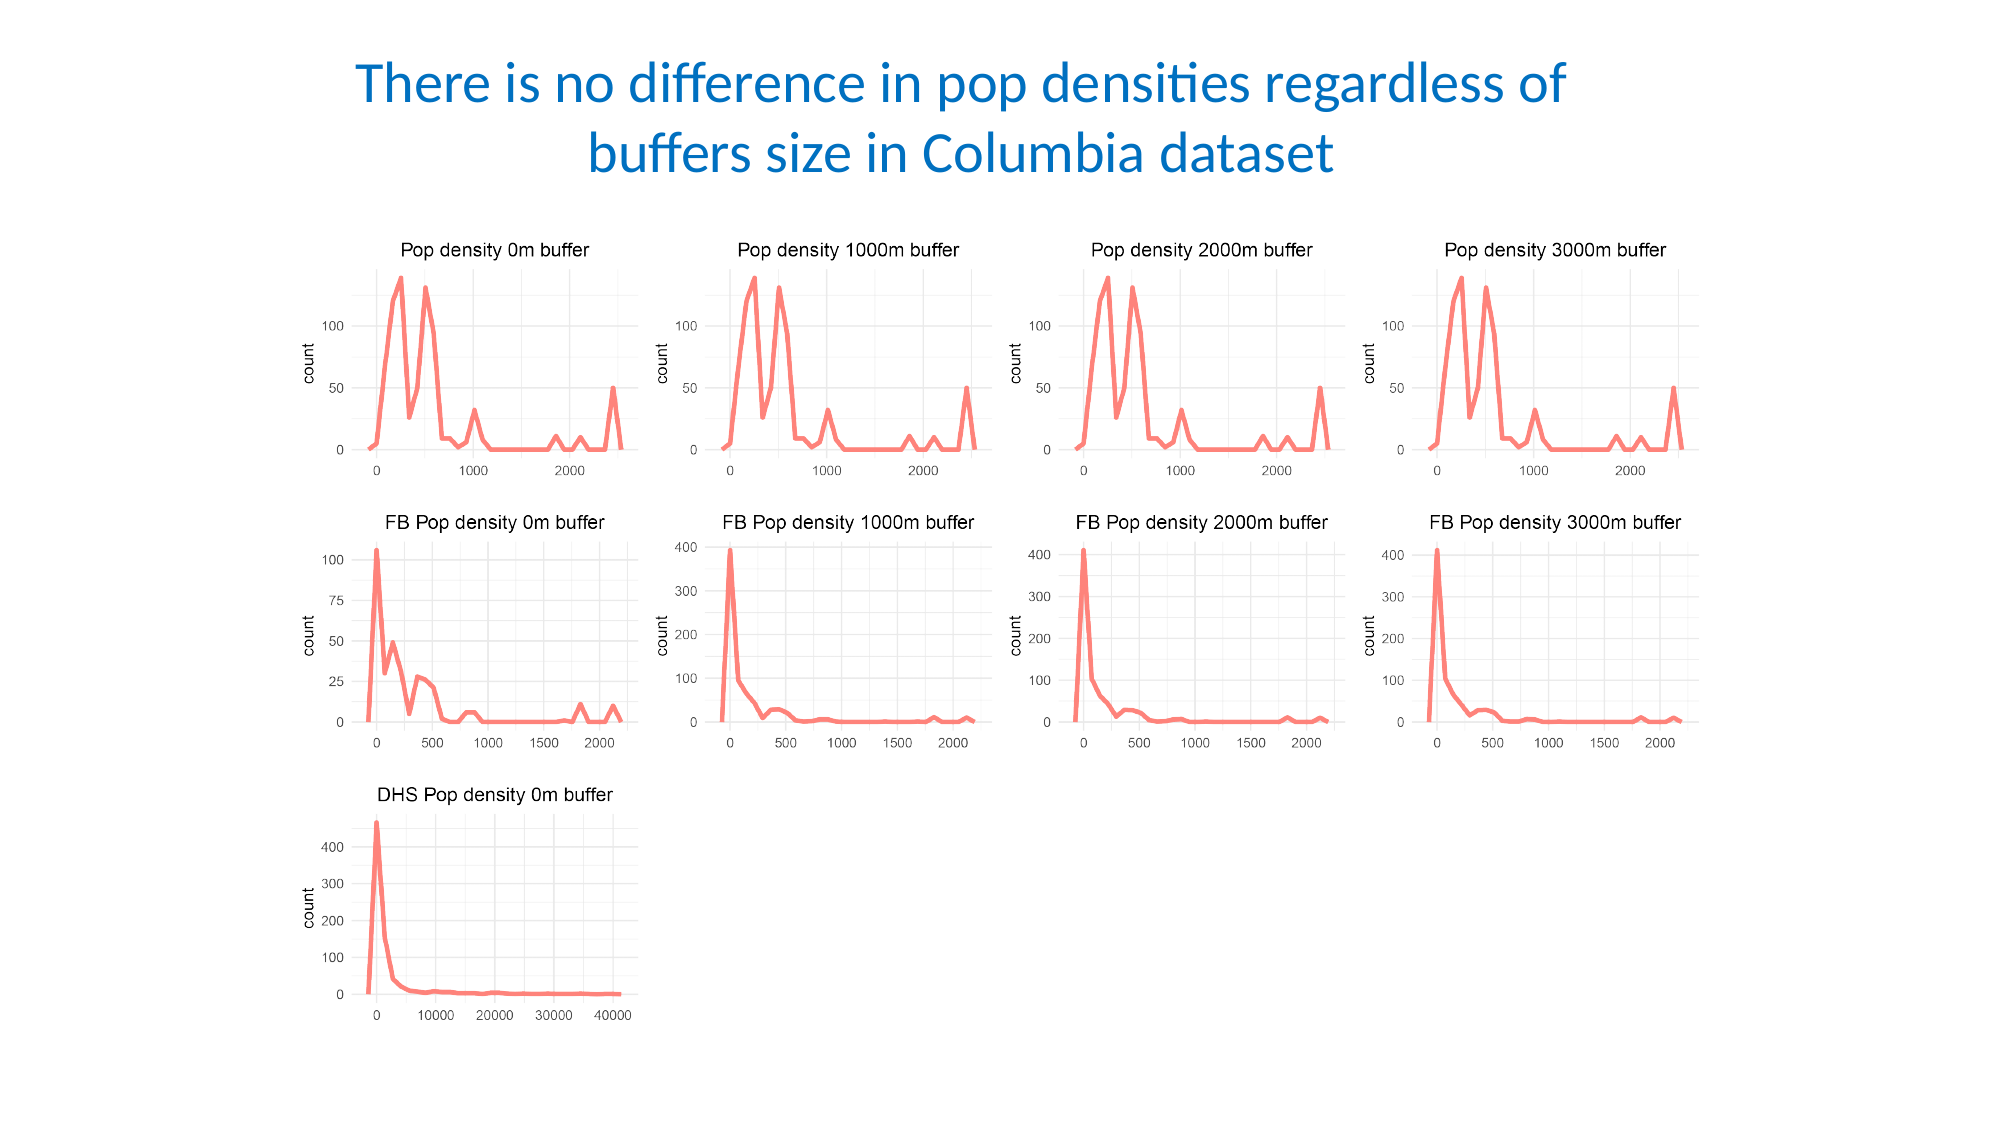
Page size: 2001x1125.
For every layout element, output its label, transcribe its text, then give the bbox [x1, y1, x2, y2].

picture [293, 234, 1707, 1051]
text_box There is no difference in pop densities regardless of buffers size in Columbia dataset [275, 37, 1648, 192]
